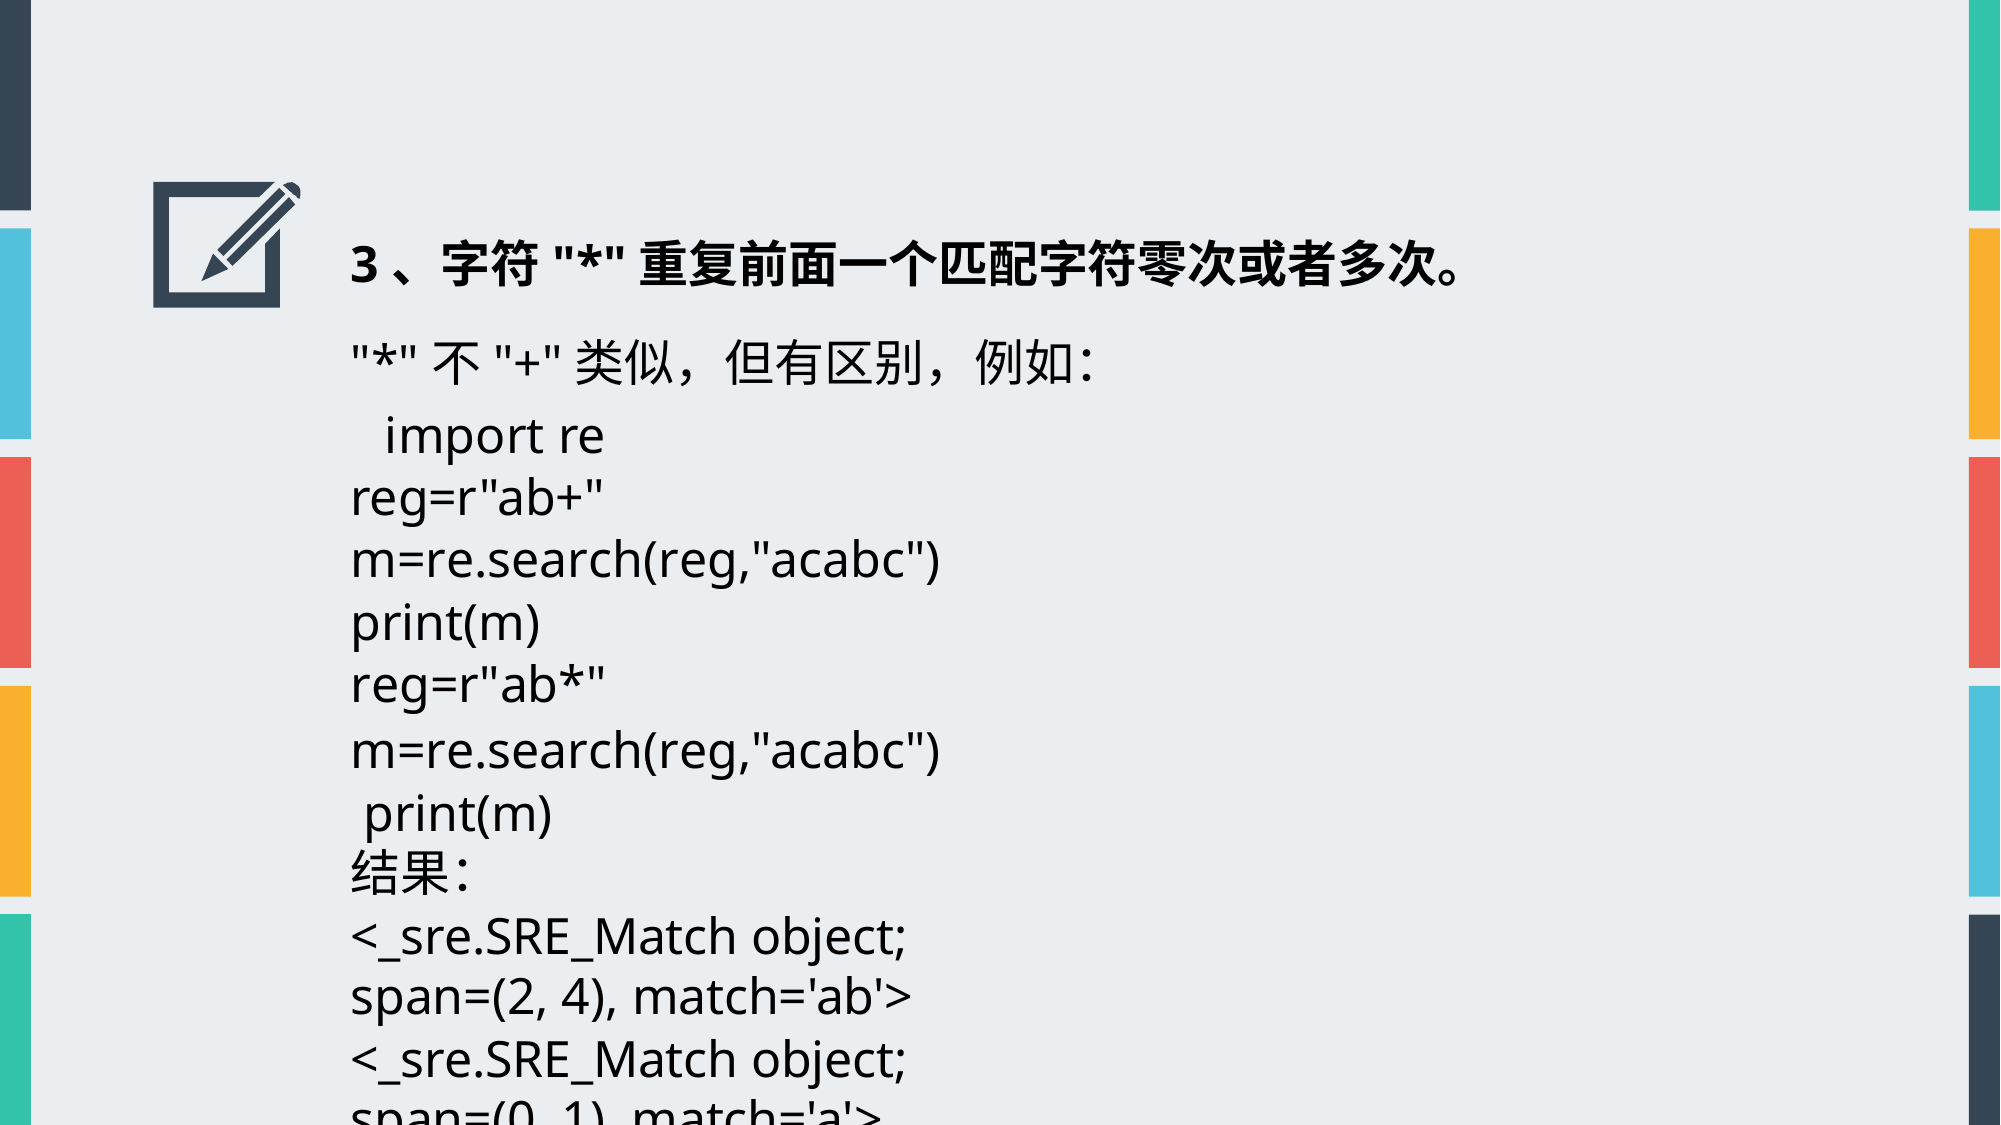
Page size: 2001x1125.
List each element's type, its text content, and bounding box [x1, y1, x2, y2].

text_box [0, 685, 31, 897]
text_box [1968, 228, 2000, 440]
text_box [0, 914, 31, 1125]
text_box [1968, 457, 2000, 668]
text_box [1968, 914, 2000, 1125]
text_box [1968, 685, 2000, 897]
text_box [0, 0, 31, 211]
picture [282, 182, 301, 199]
text_box [0, 457, 31, 668]
text_box 3、字符"*"重复前面一个匹配字符零次或者多次。 "*"不"+"类似，但有区别，例如： import re reg=r"ab+" m=re.search(reg,"acabc") print(m) reg=r"ab*" m=re.search(reg,"acabc") print(m) 结果： <_sre.SRE_Match object; span=(2, 4), match='ab'> <_sre.SRE_Match object; span=(0, 1), match='a'> [348, 230, 1550, 1125]
text_box [0, 228, 31, 440]
text_box [1968, 0, 2000, 211]
